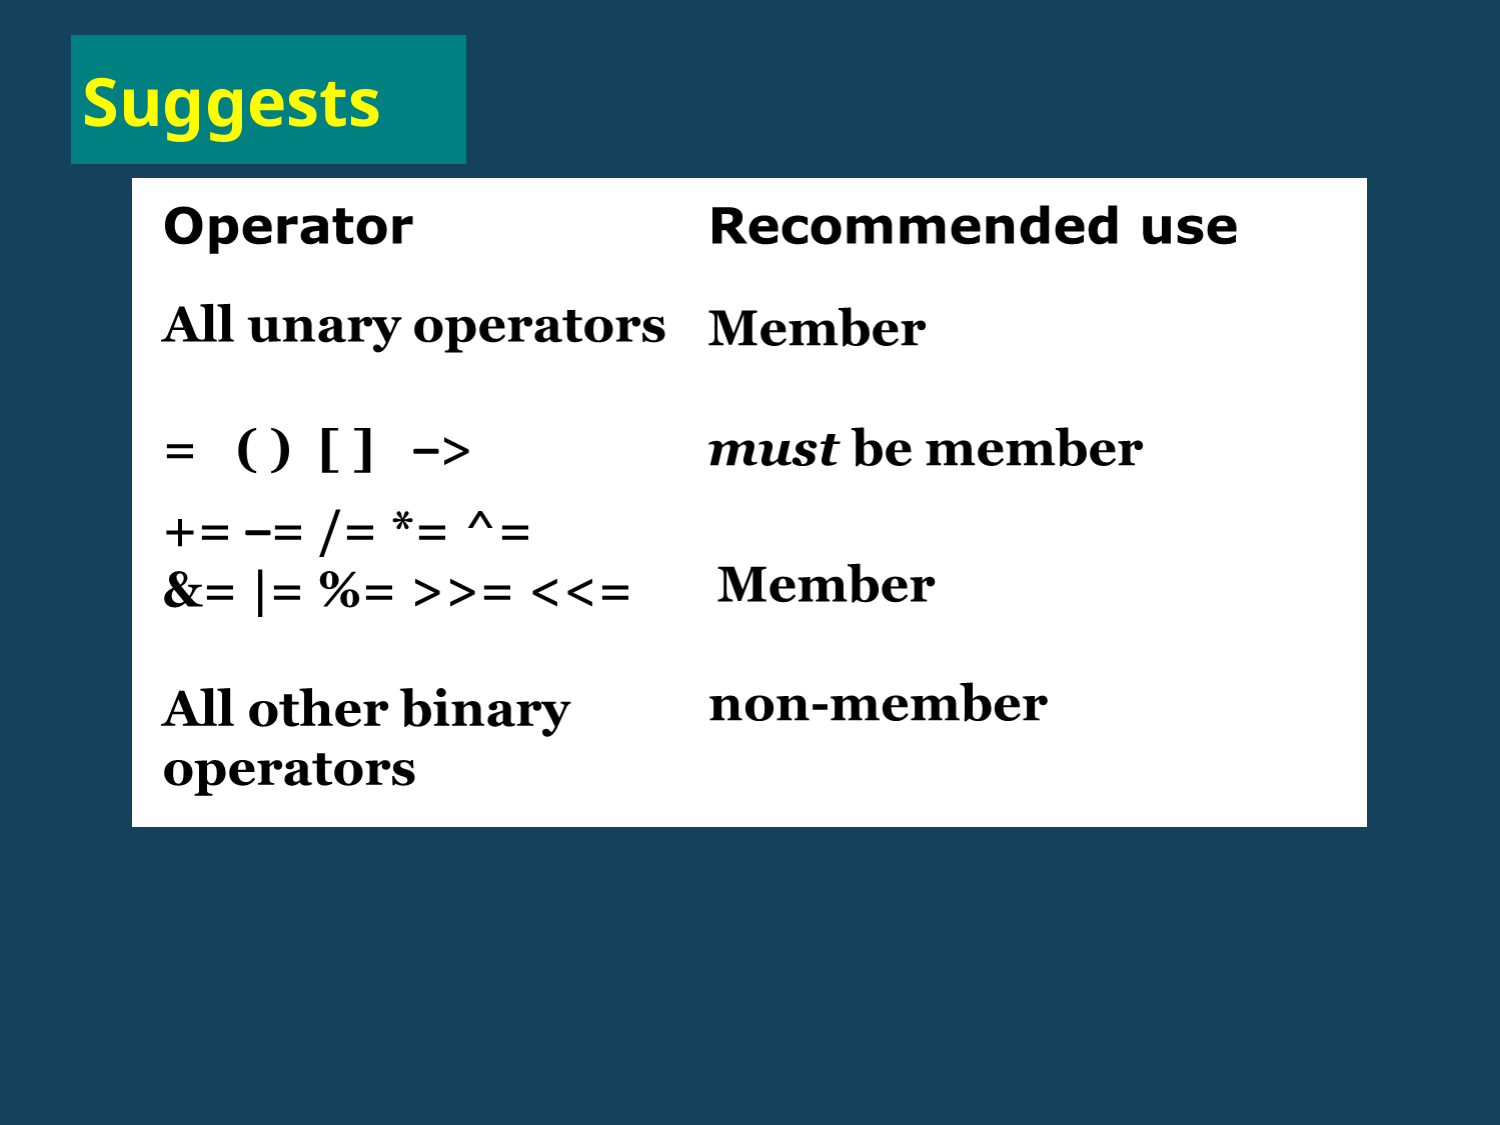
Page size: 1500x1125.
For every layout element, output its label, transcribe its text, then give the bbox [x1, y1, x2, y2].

picture [132, 177, 1368, 828]
title Suggests [70, 35, 467, 164]
